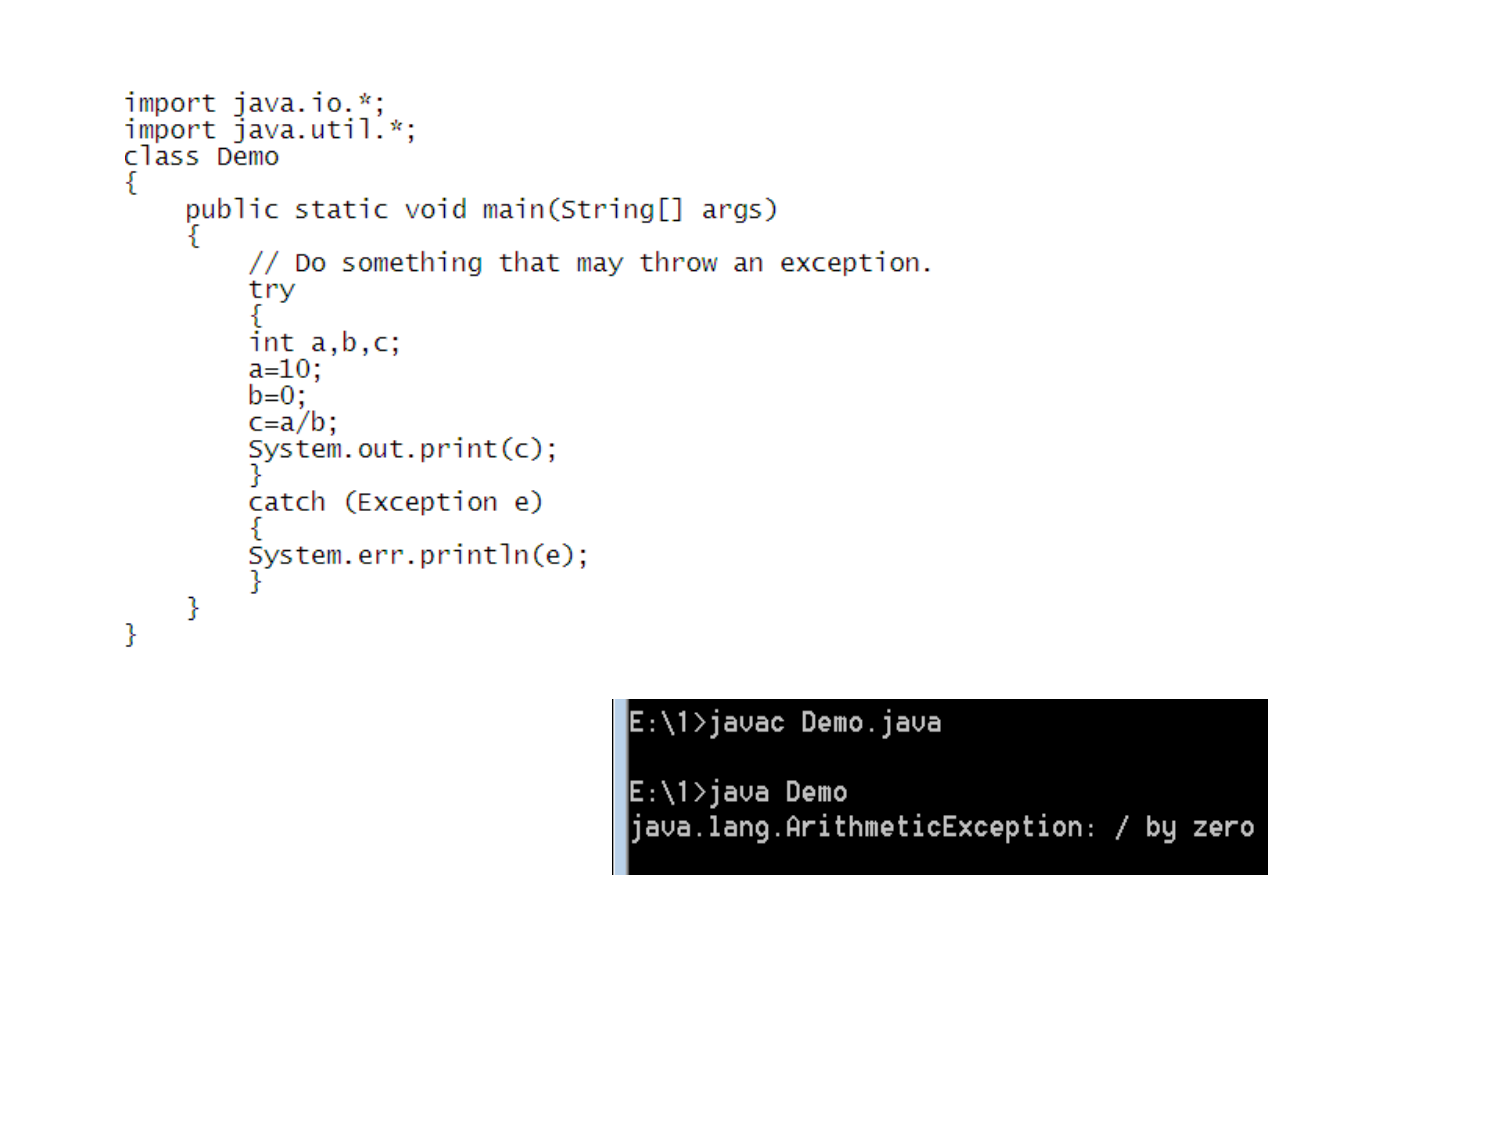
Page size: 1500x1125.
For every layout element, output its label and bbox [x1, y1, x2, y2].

picture [124, 87, 935, 659]
picture [612, 699, 1268, 876]
